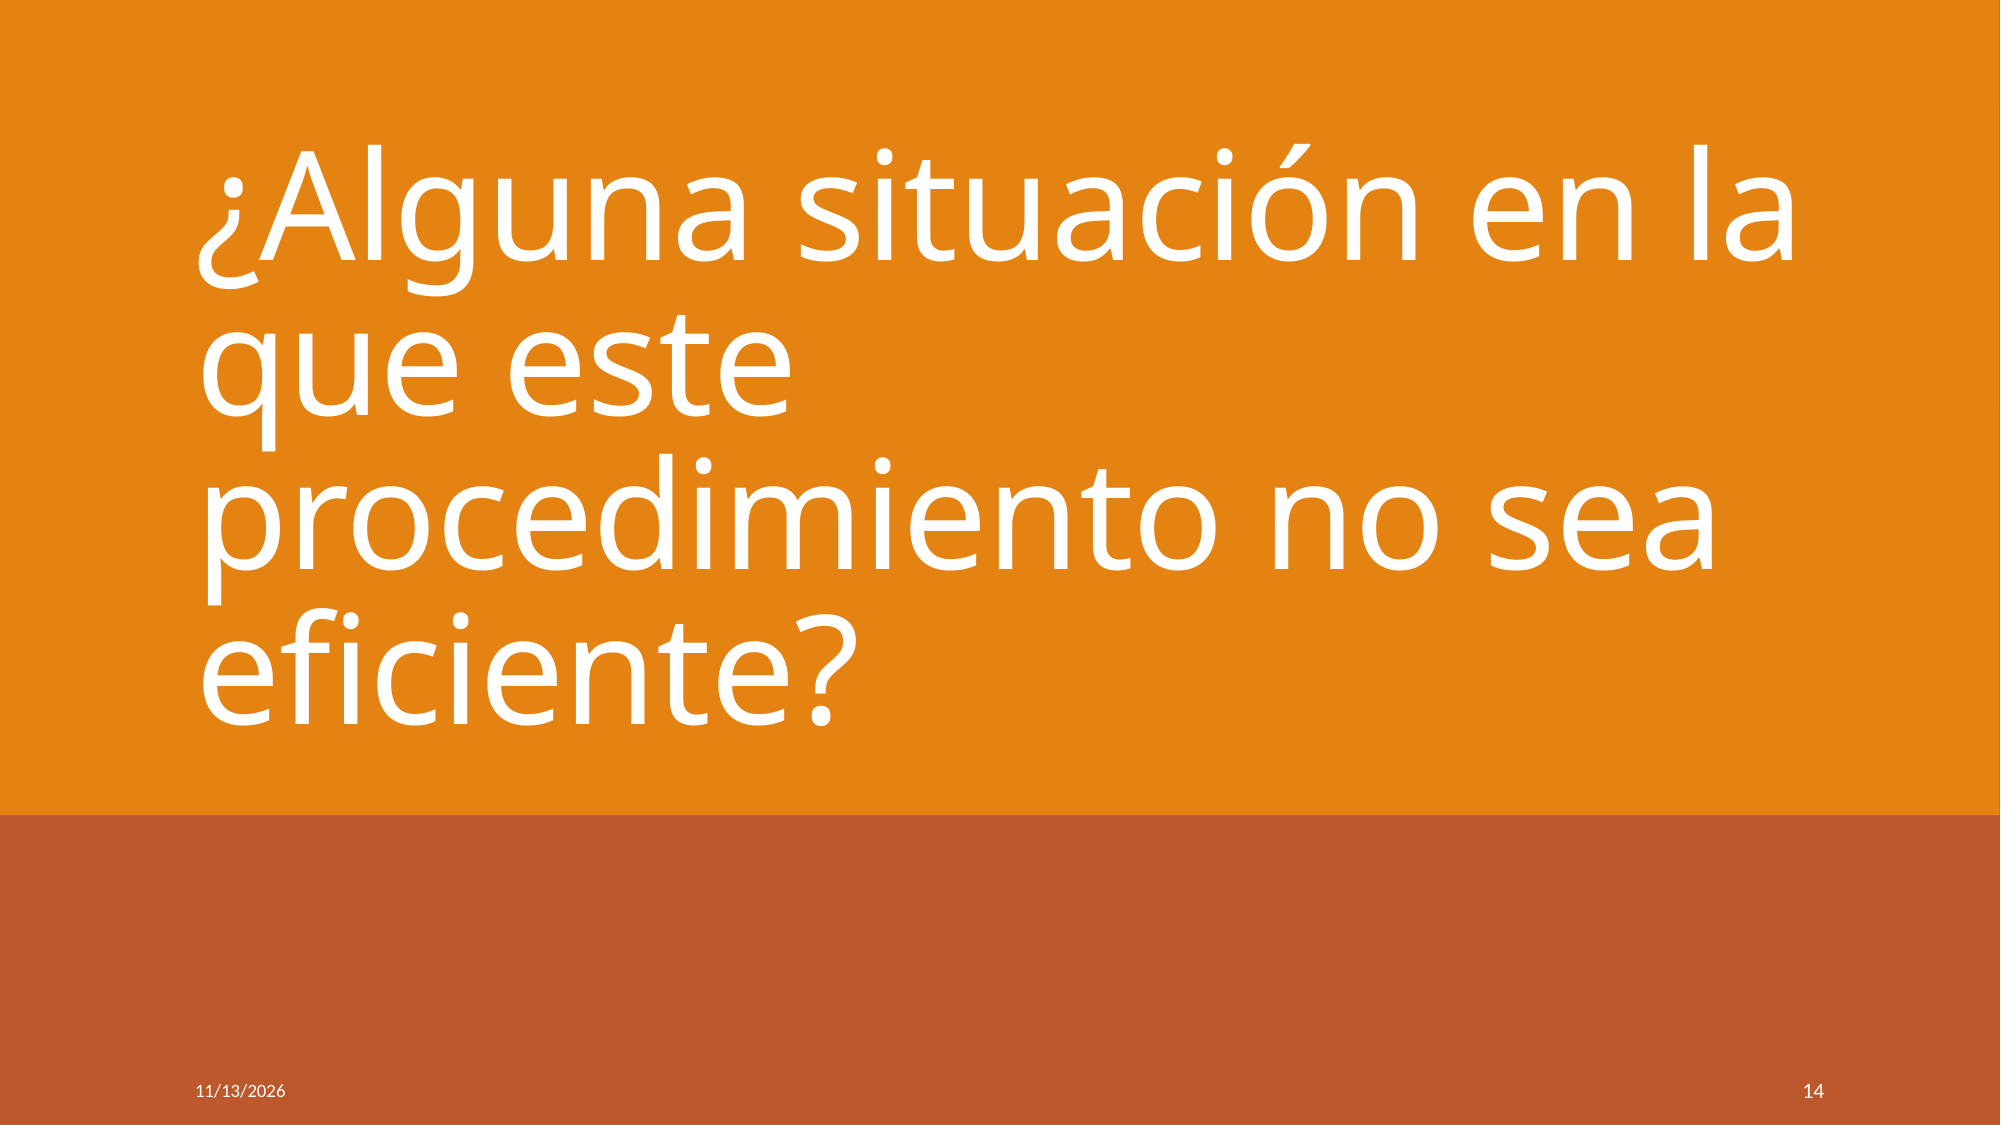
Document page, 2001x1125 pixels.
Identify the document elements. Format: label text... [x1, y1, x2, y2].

text_box [0, 0, 2000, 816]
slide_number 14 [1624, 1059, 1840, 1120]
title ¿Alguna situación en la que este procedimiento no sea eficiente? [180, 124, 1830, 763]
text_box [0, 816, 2000, 1125]
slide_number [180, 1059, 586, 1120]
